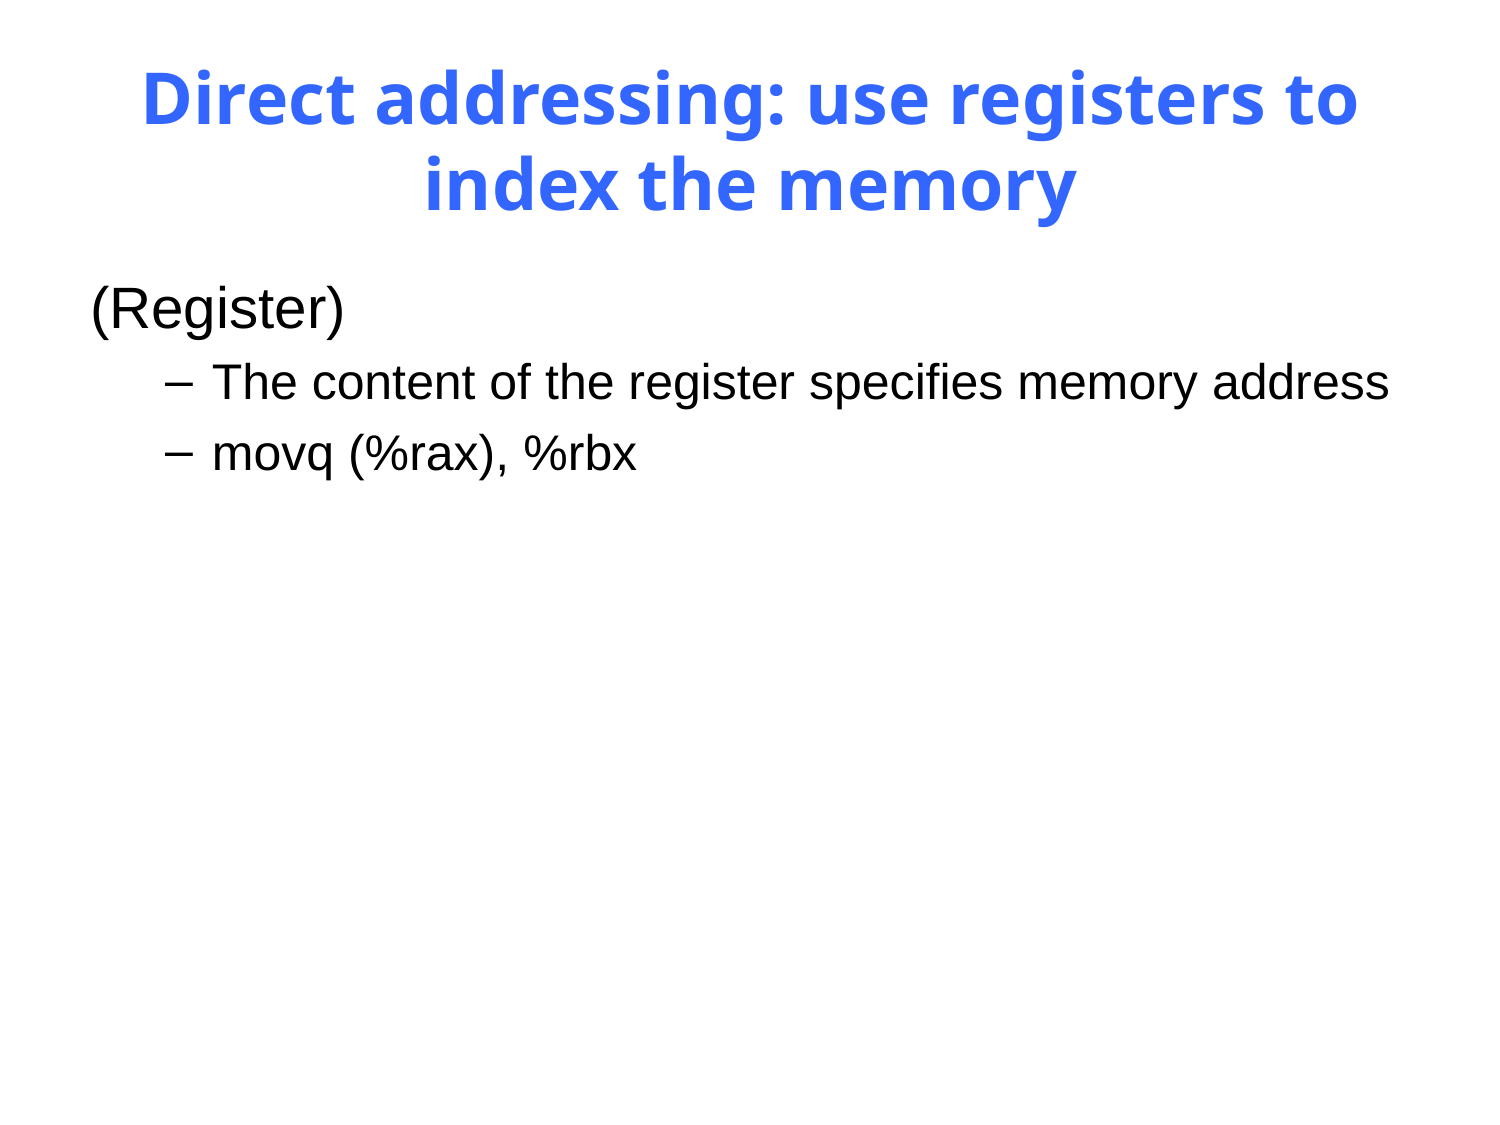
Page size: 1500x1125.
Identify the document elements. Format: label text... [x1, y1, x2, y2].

list (Register) The content of the register specifies memory address movq (%rax), %rbx [75, 262, 1425, 1005]
title Direct addressing: use registers to index the memory [75, 45, 1425, 233]
